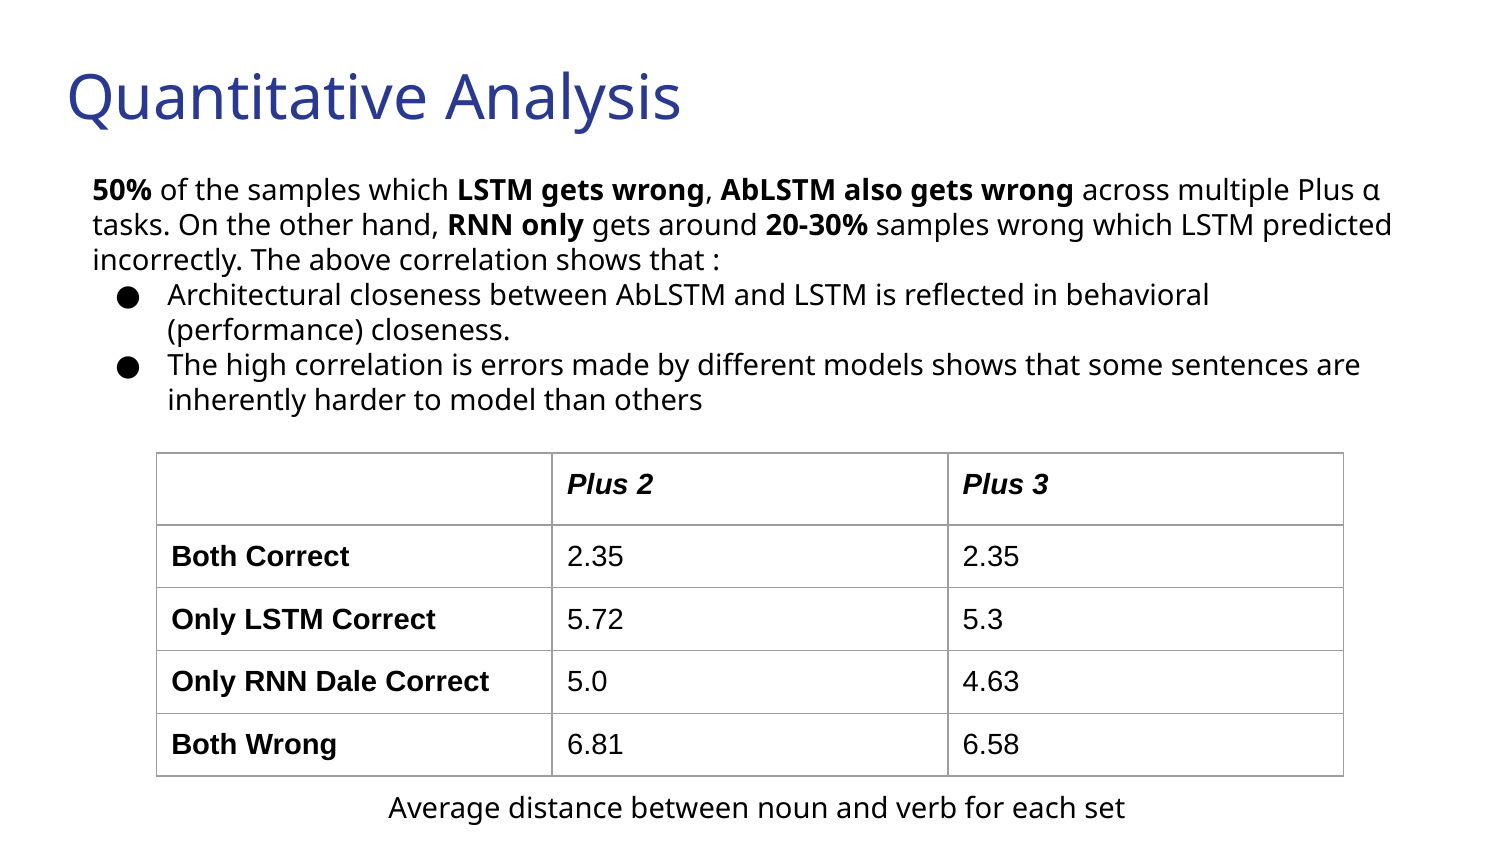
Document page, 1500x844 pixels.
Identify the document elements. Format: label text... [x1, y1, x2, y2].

table_cell 5.72 [553, 588, 947, 650]
table_cell 6.58 [949, 714, 1343, 773]
table_cell 4.63 [949, 651, 1343, 713]
table_cell Both Wrong [157, 714, 551, 773]
table_cell Only LSTM Correct [157, 588, 551, 650]
table_cell 2.35 [553, 526, 947, 587]
table_cell 5.3 [949, 588, 1343, 650]
text_box 50% of the samples which LSTM gets wrong, AbLSTM also gets wrong across multiple Plus α tasks. On the other hand, RNN only gets around 20-30% samples wrong which LSTM predicted incorrectly. The above correlation shows that : Architectural closeness between AbLSTM and LSTM is reflected in behavioral (performance) closeness. The high correlation is errors made by different models shows that some sentences are inherently harder to model than others [77, 156, 1413, 454]
table_cell Only RNN Dale Correct [157, 651, 551, 713]
table_cell Both Correct [157, 526, 551, 587]
table_header Plus 2 [553, 454, 947, 524]
table_header Plus 3 [949, 454, 1343, 524]
title Quantitative Analysis [51, 42, 1449, 142]
table_cell 5.0 [553, 651, 947, 713]
table_cell 6.81 [553, 714, 947, 773]
table_header [157, 454, 551, 524]
text_box Average distance between noun and verb for each set [122, 773, 1392, 820]
table_cell 2.35 [949, 526, 1343, 587]
